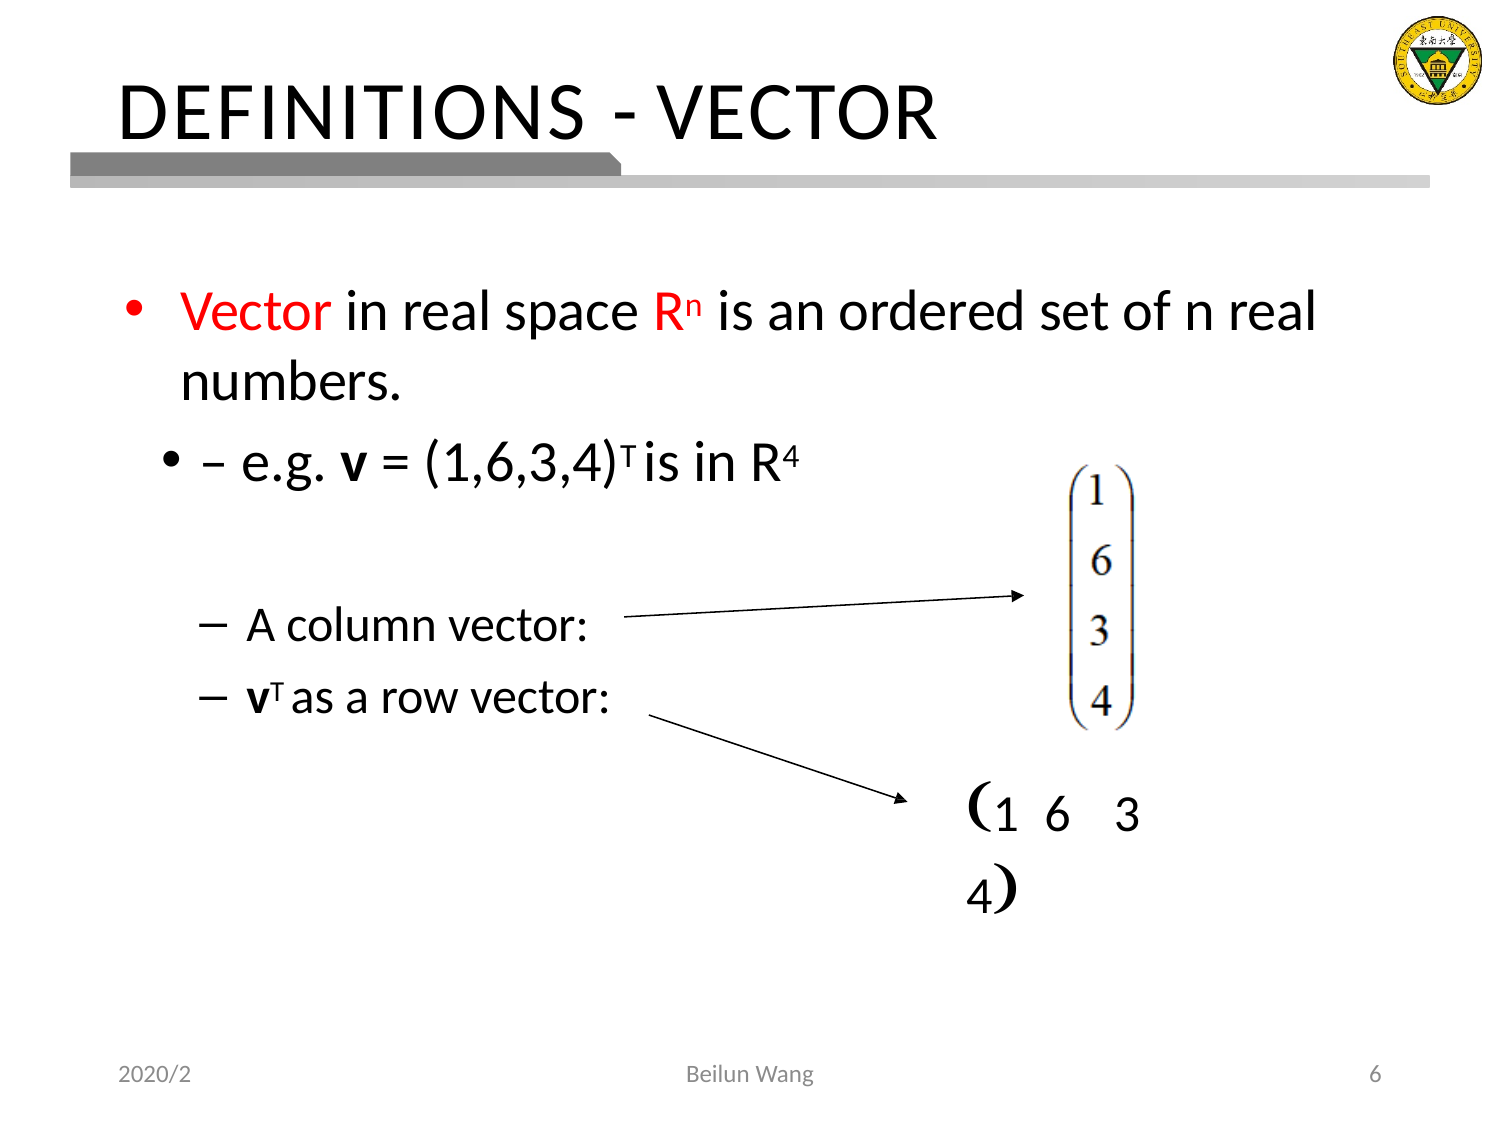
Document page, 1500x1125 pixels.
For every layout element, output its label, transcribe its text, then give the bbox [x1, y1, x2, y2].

picture [1057, 425, 1195, 764]
slide_number 2020/2 [103, 1042, 441, 1103]
list Vector in real space Rn is an ordered set of n real numbers. – e.g. v = (1,6,3,4)T is in R4 A column vector: vT as a row vector: [103, 264, 1397, 1014]
slide_number 6 [1059, 1042, 1397, 1103]
text_box [648, 714, 908, 804]
footer Beilun Wang [496, 1042, 1004, 1103]
picture [1393, 16, 1482, 105]
text_box 1 6 3 4 [963, 760, 1228, 928]
text_box [624, 589, 1025, 618]
title DEFINITIONS - VECTOR [103, 59, 1361, 156]
